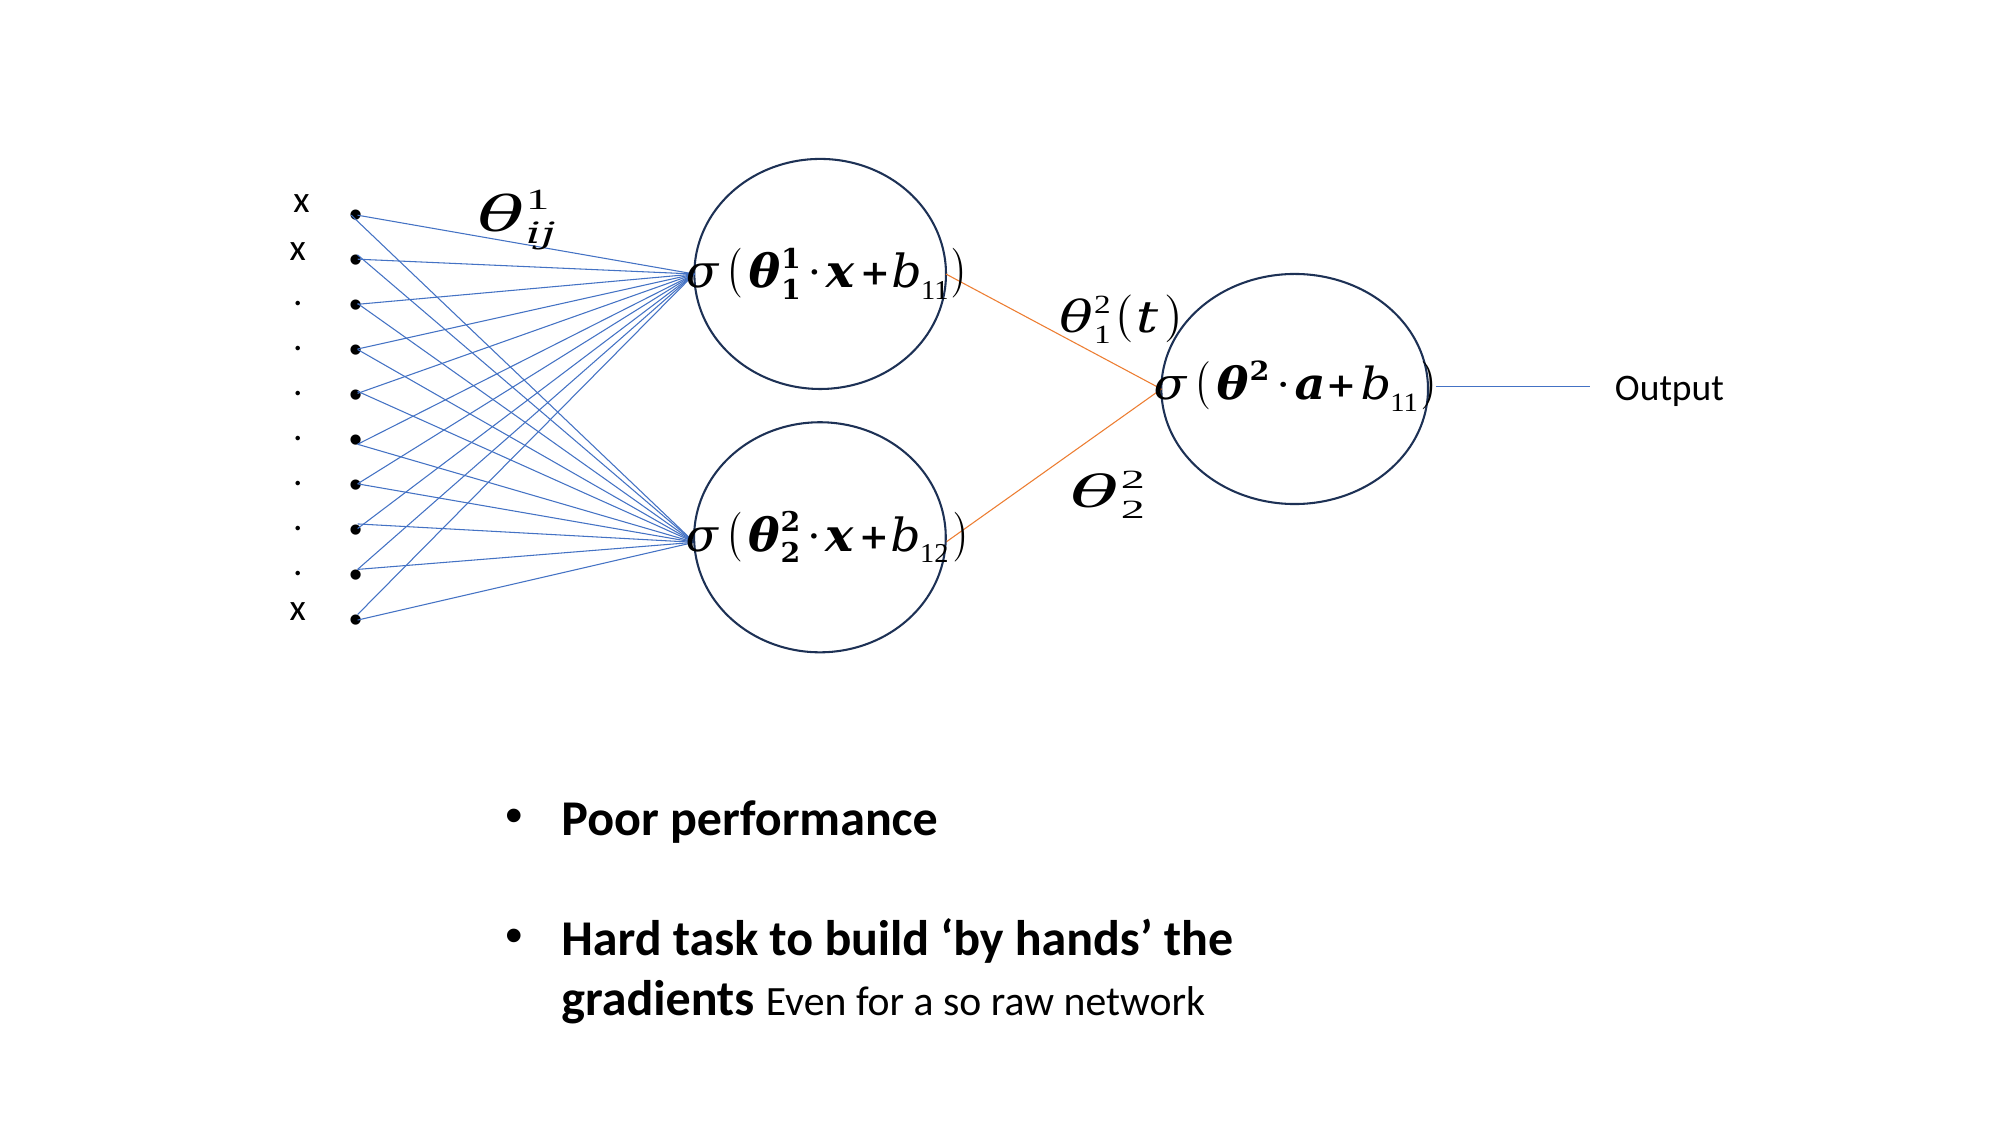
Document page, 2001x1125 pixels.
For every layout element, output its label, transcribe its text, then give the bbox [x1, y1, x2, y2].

text_box Poor performance Hard task to build ‘by hands’ the gradients Even for a so raw network [490, 777, 1401, 1033]
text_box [260, 158, 1740, 655]
